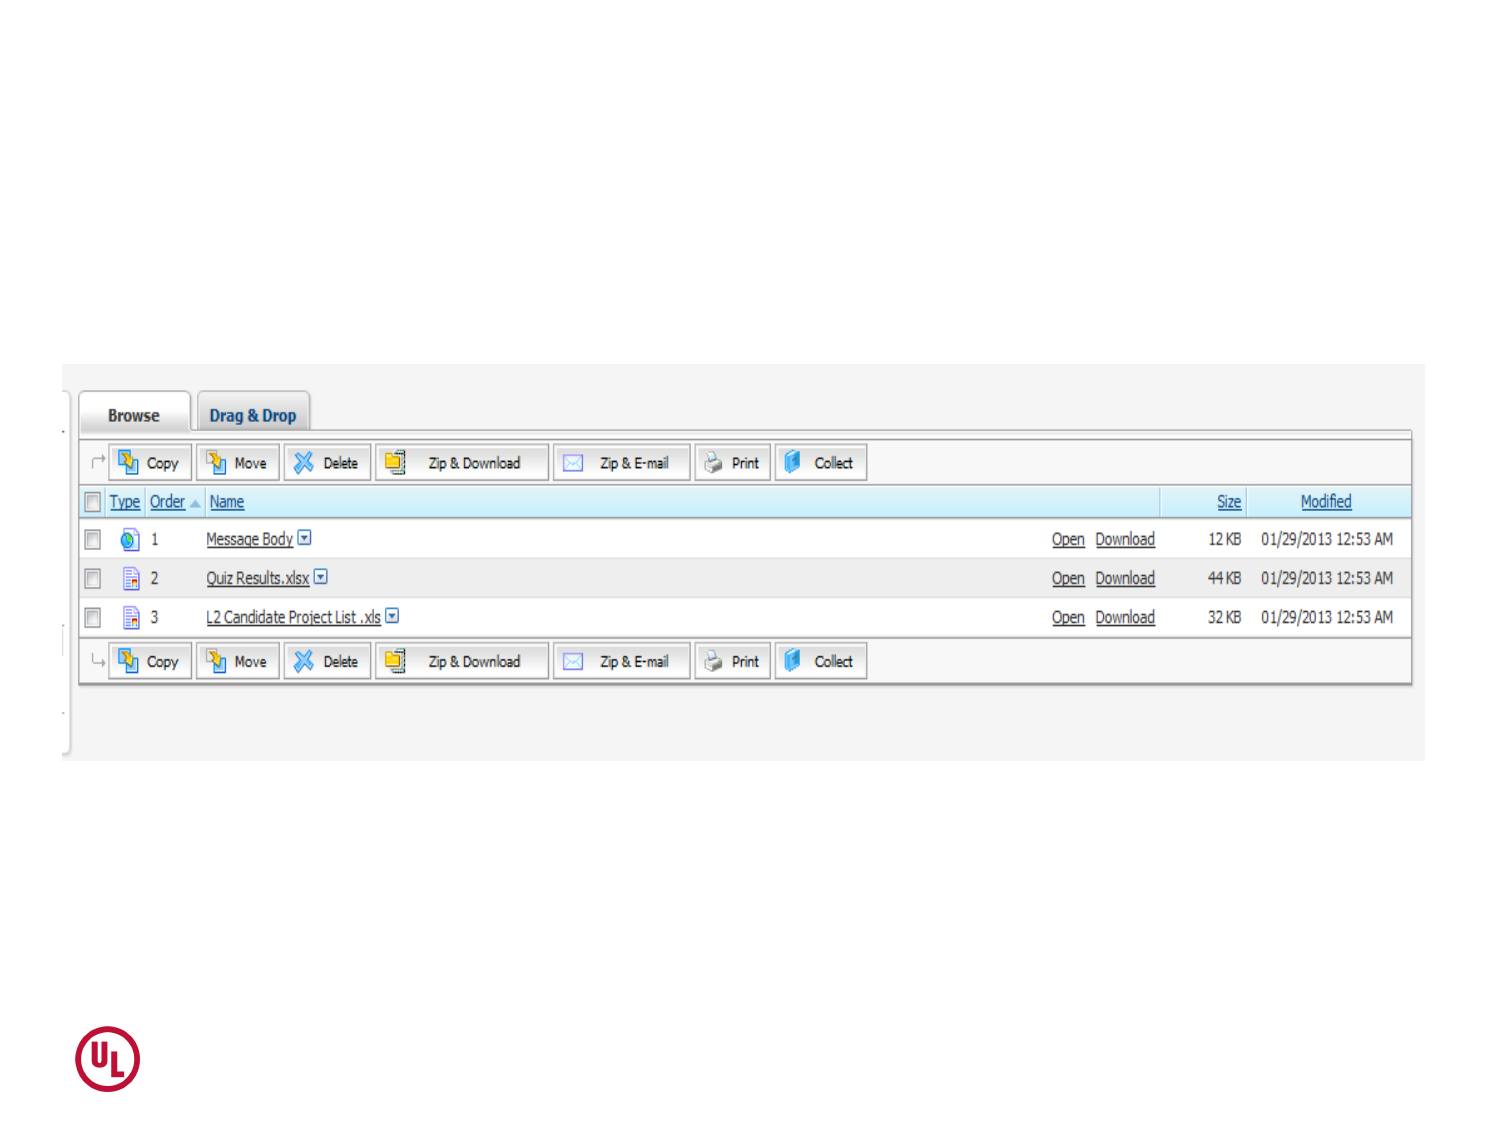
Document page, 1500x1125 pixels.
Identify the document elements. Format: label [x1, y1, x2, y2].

picture [62, 363, 1426, 762]
picture [75, 1026, 140, 1092]
